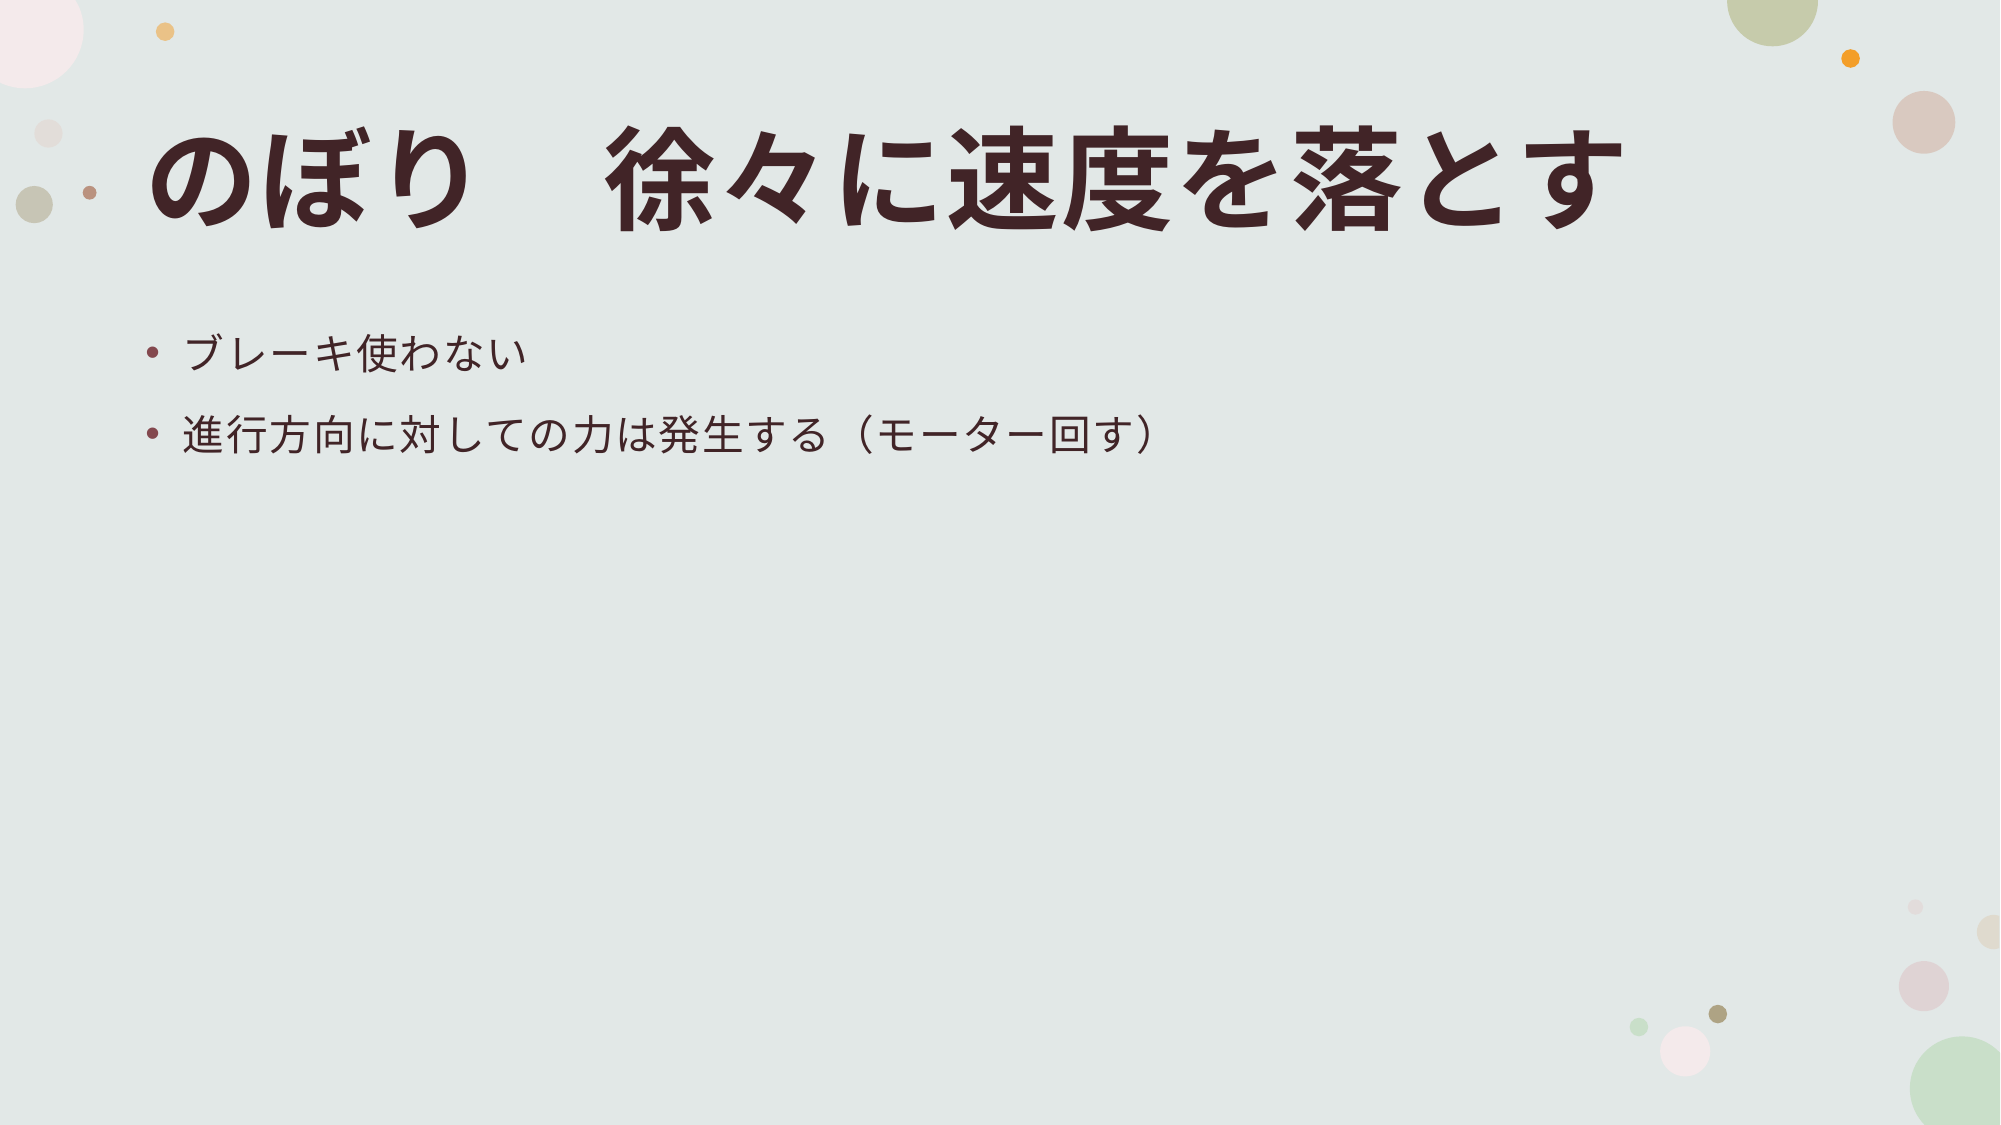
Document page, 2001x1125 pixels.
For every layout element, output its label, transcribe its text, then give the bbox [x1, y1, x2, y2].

list ブレーキ使わない 進行方向に対しての力は発生する（モーター回す） [127, 299, 1877, 1014]
title のぼり 徐々に速度を落とす [127, 59, 1877, 278]
